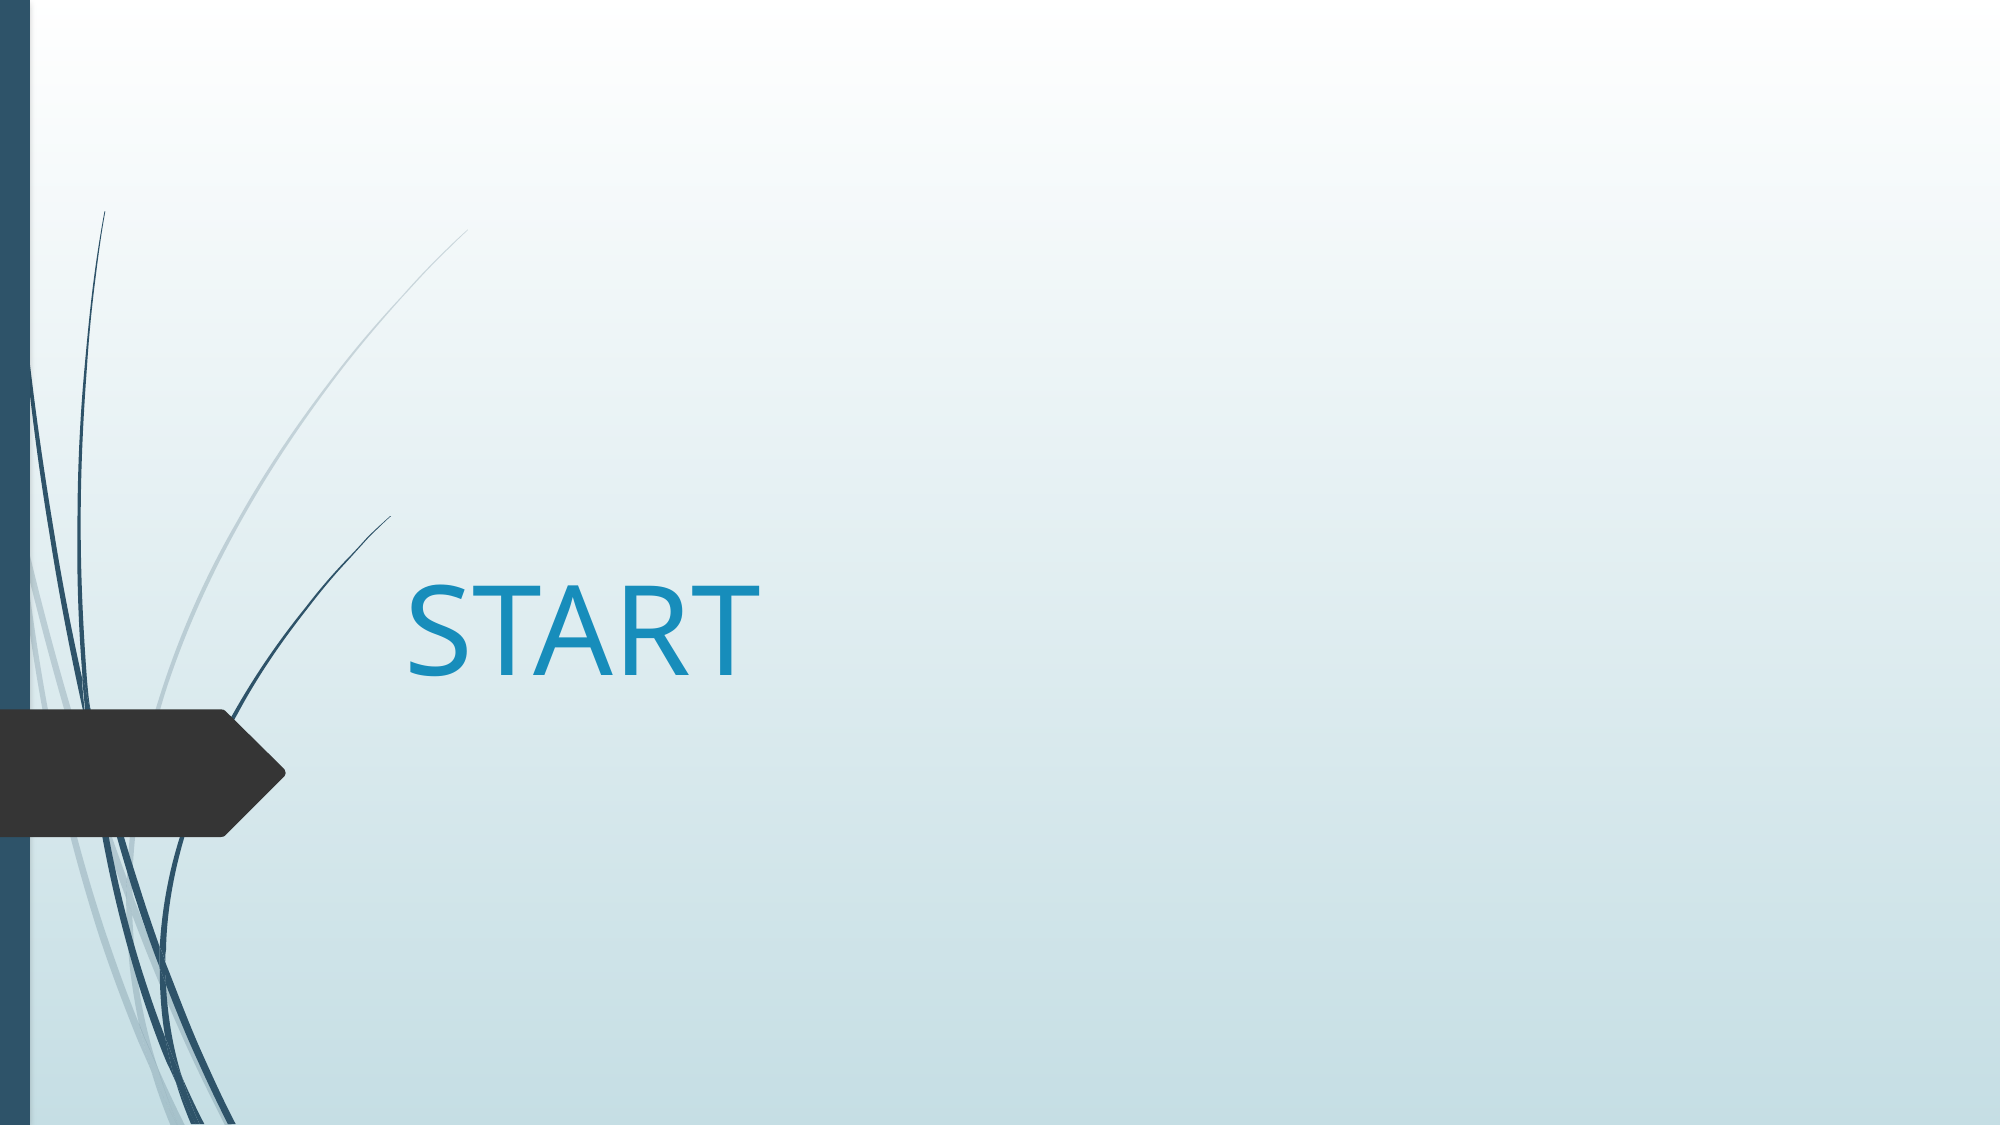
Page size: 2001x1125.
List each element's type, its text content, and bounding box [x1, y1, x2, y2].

title START [389, 139, 1876, 708]
